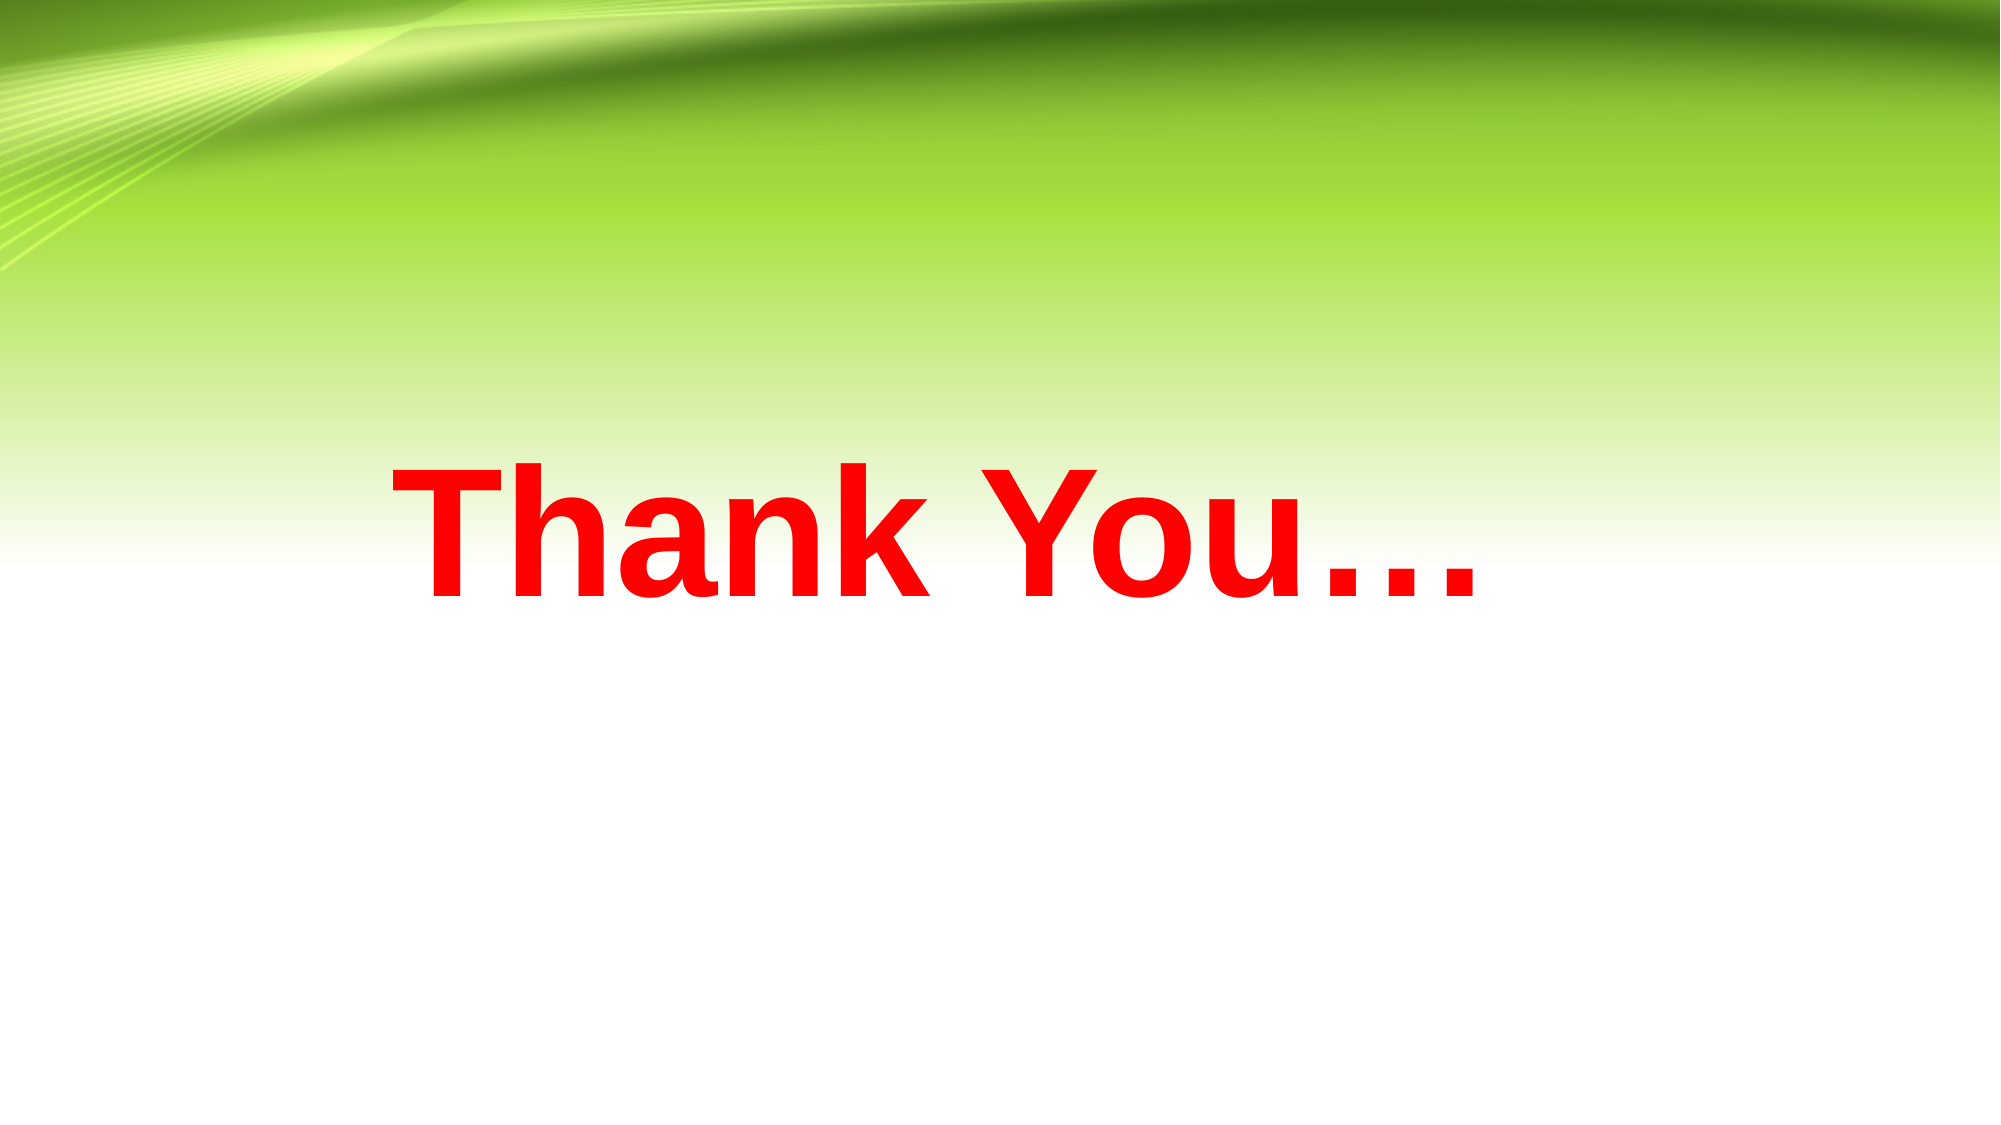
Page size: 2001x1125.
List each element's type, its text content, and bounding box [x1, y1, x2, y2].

picture [0, 0, 2000, 1125]
text_box Thank You… [376, 405, 1510, 641]
